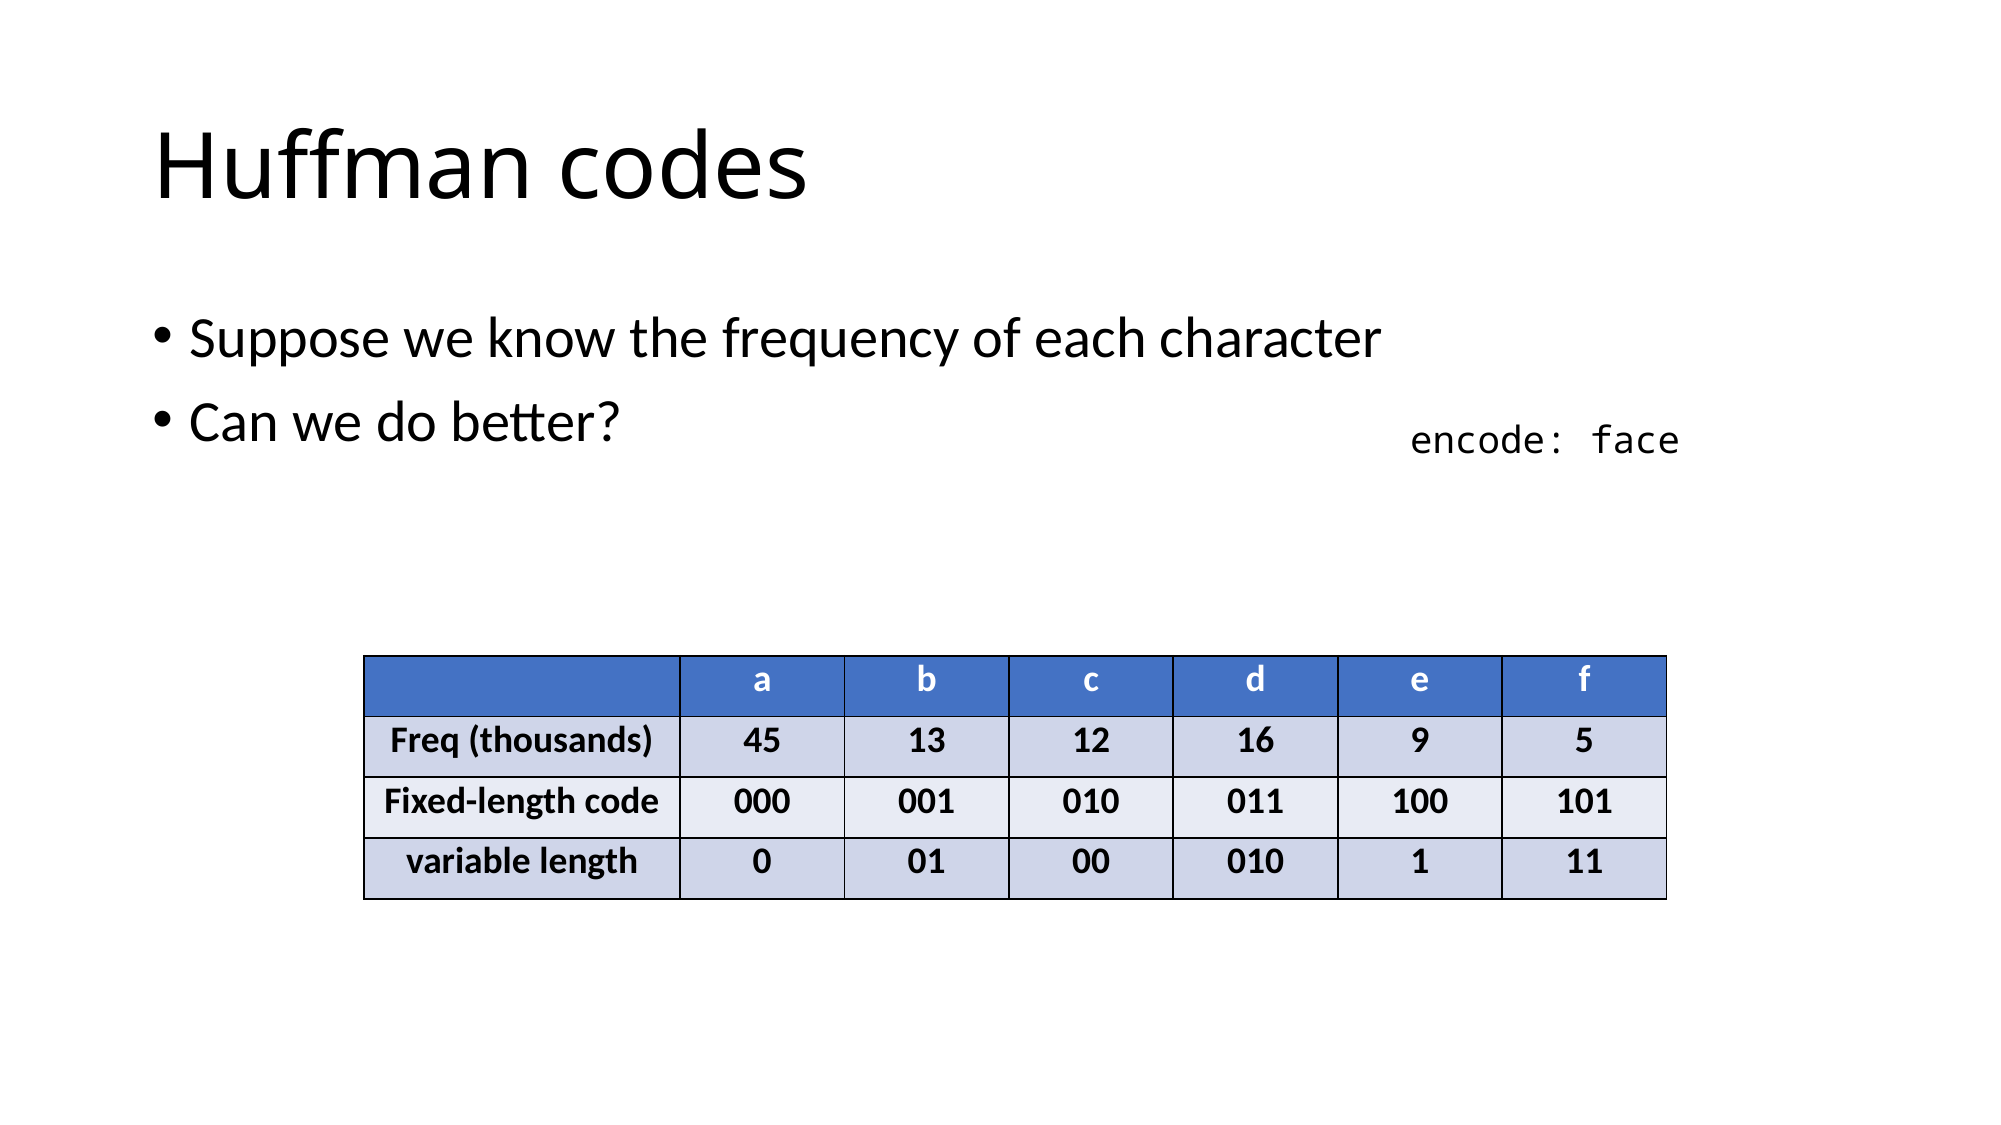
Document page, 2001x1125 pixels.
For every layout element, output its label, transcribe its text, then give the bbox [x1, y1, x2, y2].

title Huffman codes [137, 59, 1863, 278]
table_header a [681, 657, 844, 716]
table_cell 100 [1339, 778, 1501, 837]
table_cell variable length [365, 839, 679, 898]
table_cell 0 [681, 839, 844, 898]
table_header d [1174, 657, 1337, 716]
table_cell Freq (thousands) [365, 717, 679, 776]
table_cell 12 [1010, 717, 1172, 776]
table_cell 101 [1503, 778, 1666, 837]
table_header b [845, 657, 1008, 716]
table_cell 13 [845, 717, 1008, 776]
table_cell 9 [1339, 717, 1501, 776]
table_cell 000 [681, 778, 844, 837]
list Suppose we know the frequency of each character Can we do better? [137, 299, 1863, 1014]
text_box encode: face [1395, 408, 1723, 469]
table_cell 1 [1339, 839, 1501, 898]
table_header [365, 657, 679, 716]
table_cell 010 [1010, 778, 1172, 837]
table_cell 001 [845, 778, 1008, 837]
table_cell 01 [845, 839, 1008, 898]
table_cell 011 [1174, 778, 1337, 837]
table_header e [1339, 657, 1501, 716]
table_cell Fixed-length code [365, 778, 679, 837]
table_cell 5 [1503, 717, 1666, 776]
table_cell 010 [1174, 839, 1337, 898]
table_cell 00 [1010, 839, 1172, 898]
table_header c [1010, 657, 1172, 716]
table_cell 11 [1503, 839, 1666, 898]
table_header f [1503, 657, 1666, 716]
table_cell 45 [681, 717, 844, 776]
table_cell 16 [1174, 717, 1337, 776]
